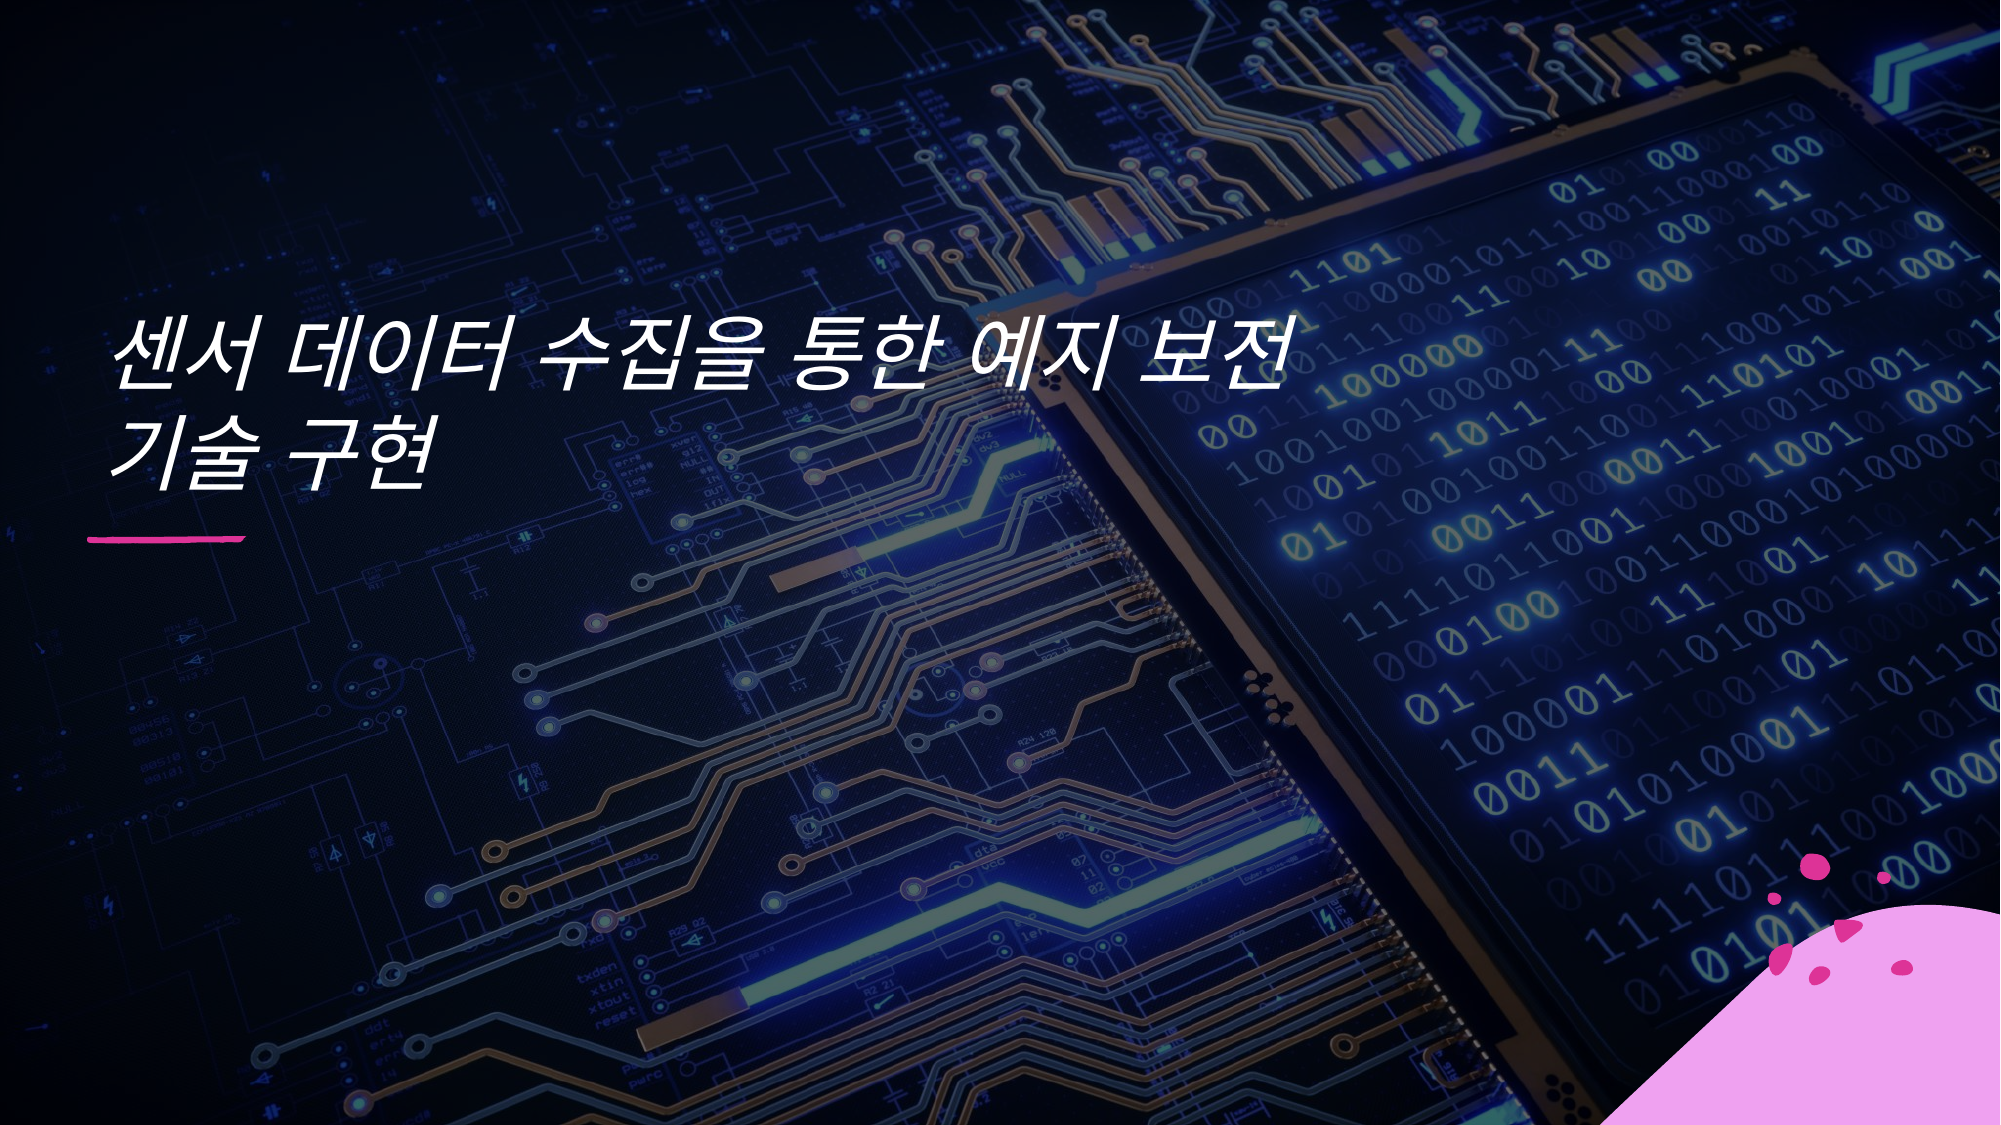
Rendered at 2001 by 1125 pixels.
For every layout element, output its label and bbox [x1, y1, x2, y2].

picture [0, 0, 2000, 1125]
text_box [86, 536, 247, 544]
text_box [1767, 853, 1914, 986]
